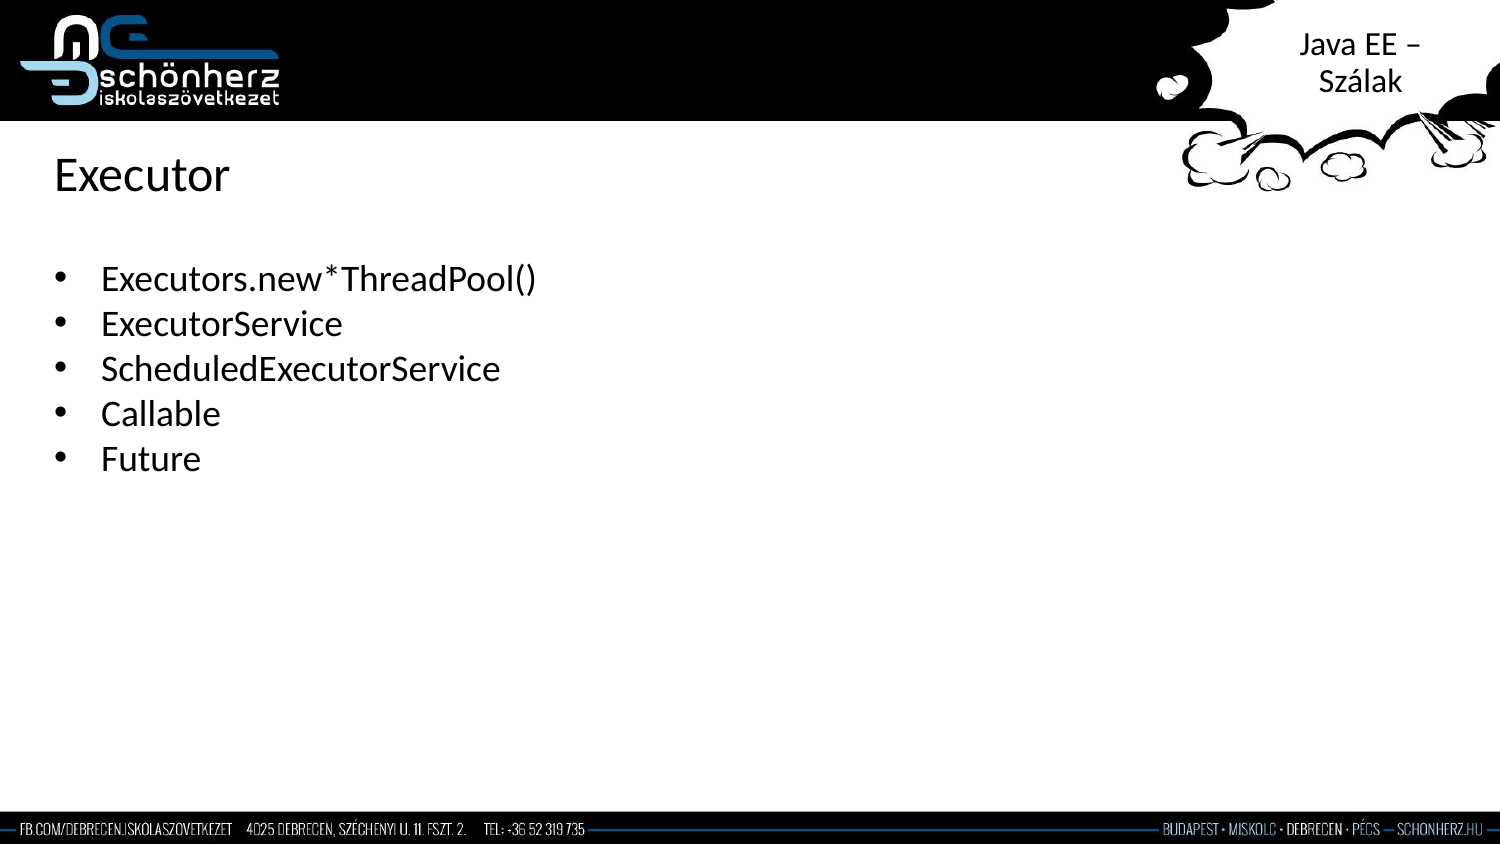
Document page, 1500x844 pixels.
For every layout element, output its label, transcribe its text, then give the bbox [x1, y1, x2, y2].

title Java EE – Szálak [1233, 11, 1488, 107]
picture [0, 0, 1500, 844]
subtitle Executor [39, 140, 1455, 213]
text_box Executors.new*ThreadPool() ExecutorService ScheduledExecutorService Callable Future [39, 246, 1455, 489]
